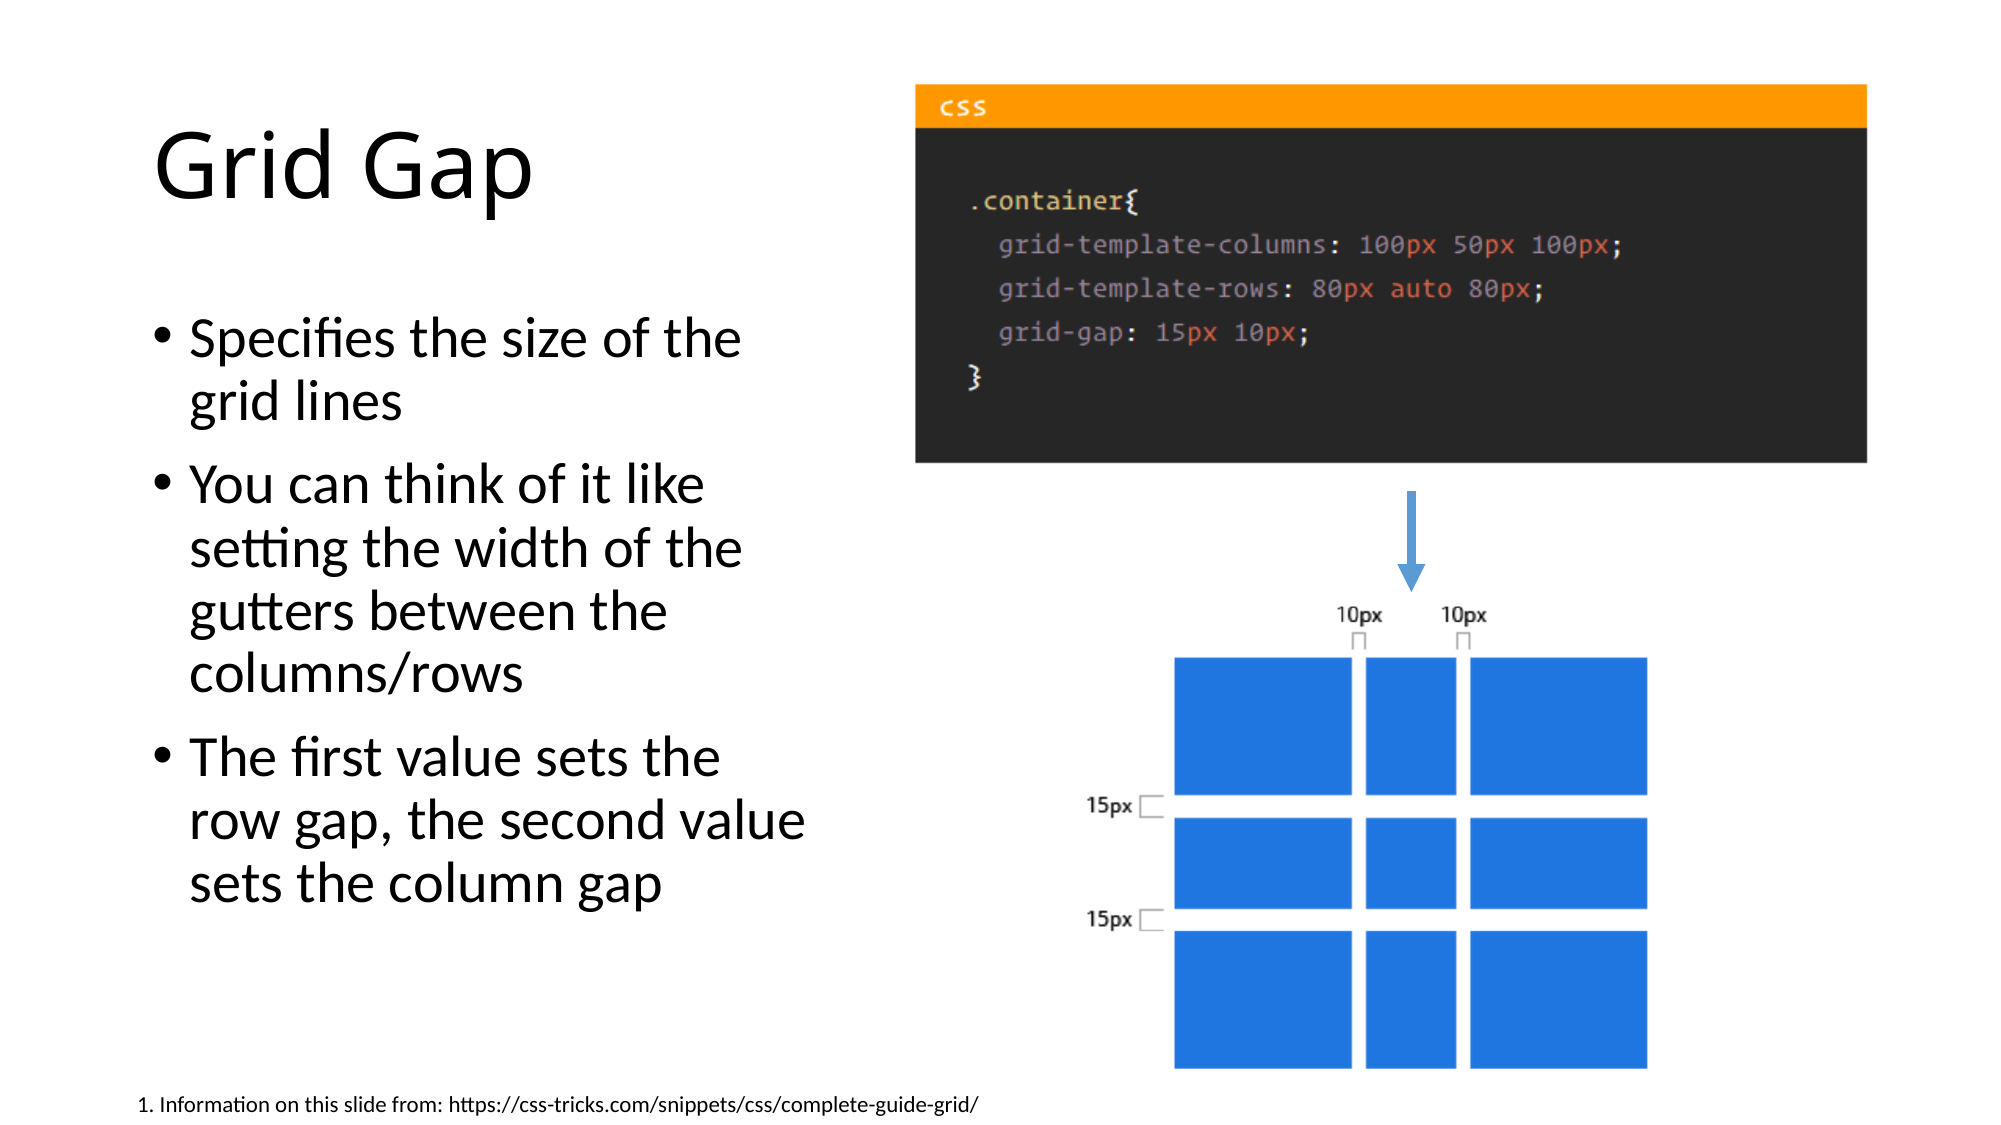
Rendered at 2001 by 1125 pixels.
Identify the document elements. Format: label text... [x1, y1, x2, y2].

text_box 1. Information on this slide from: https://css-tricks.com/snippets/css/complete-guide-grid/ [122, 1082, 1854, 1125]
title Grid Gap [137, 59, 1863, 278]
picture [1068, 592, 1662, 1084]
list Specifies the size of the grid lines You can think of it like setting the width of the gutters between the columns/rows The first value sets the row gap, the second value sets the column gap [137, 299, 839, 1014]
picture [900, 72, 1883, 482]
